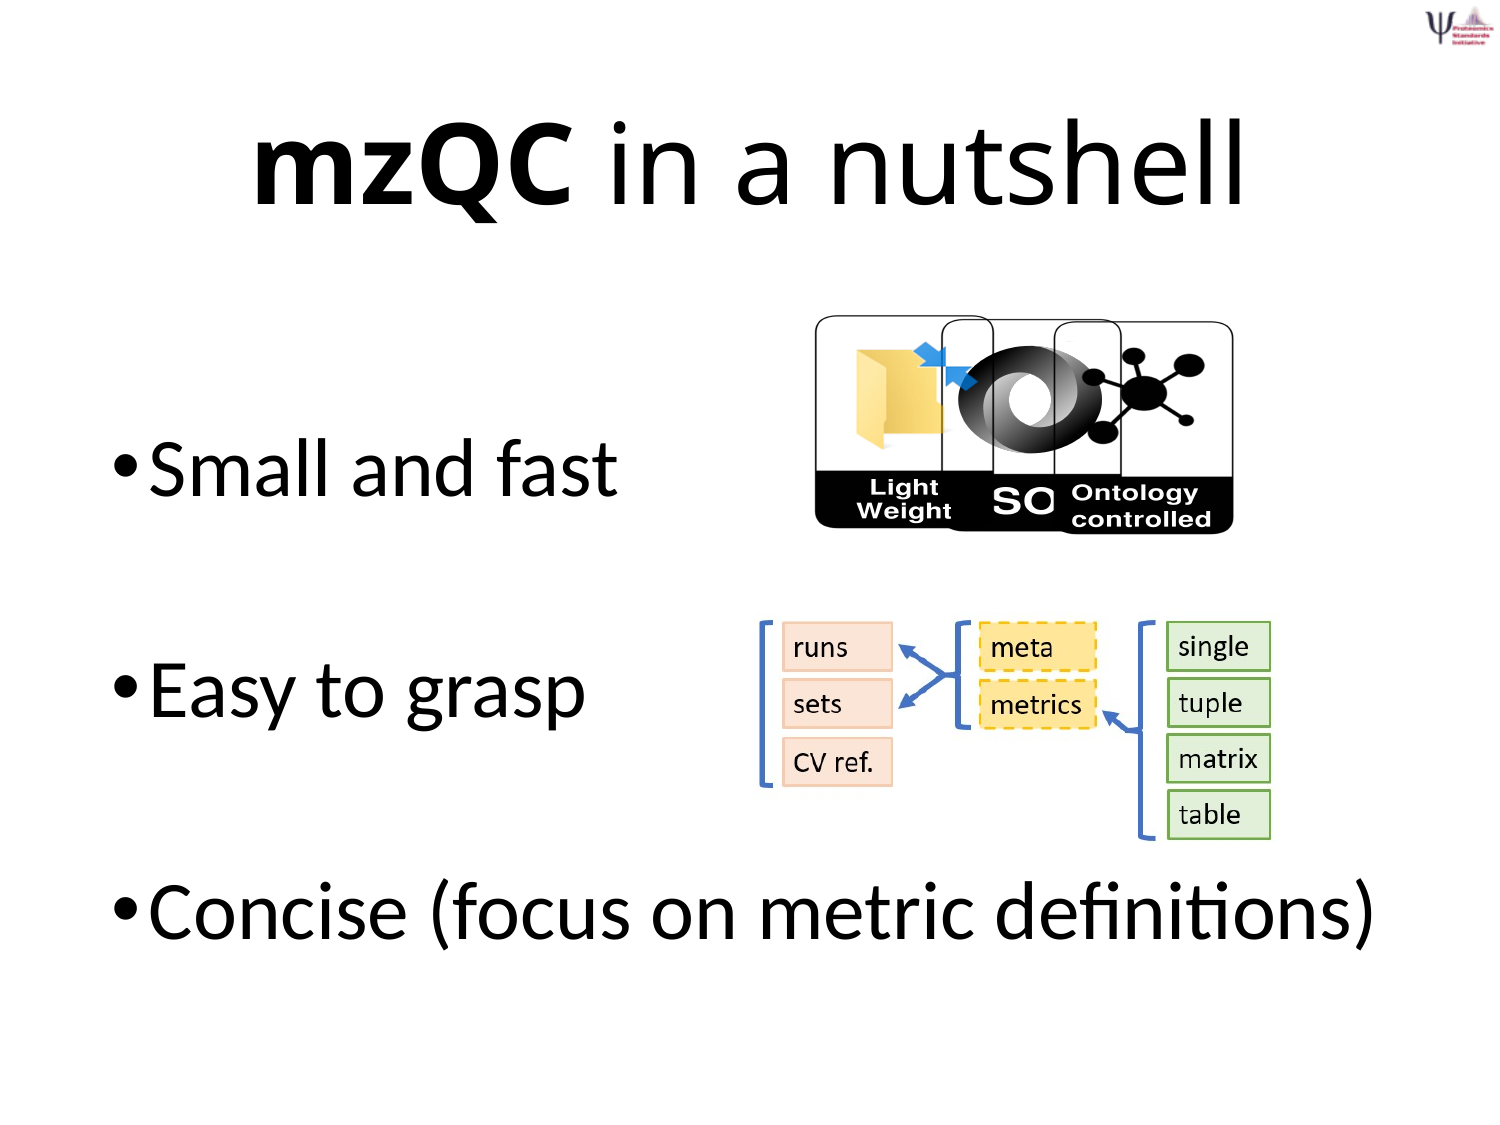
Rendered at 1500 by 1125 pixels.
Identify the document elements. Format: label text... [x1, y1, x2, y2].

picture [1424, 0, 1495, 61]
list Small and fast Easy to grasp Concise (focus on metric definitions) [103, 299, 1397, 1014]
picture [798, 305, 1253, 554]
picture [751, 612, 1279, 847]
title mzQC in a nutshell [103, 59, 1397, 278]
